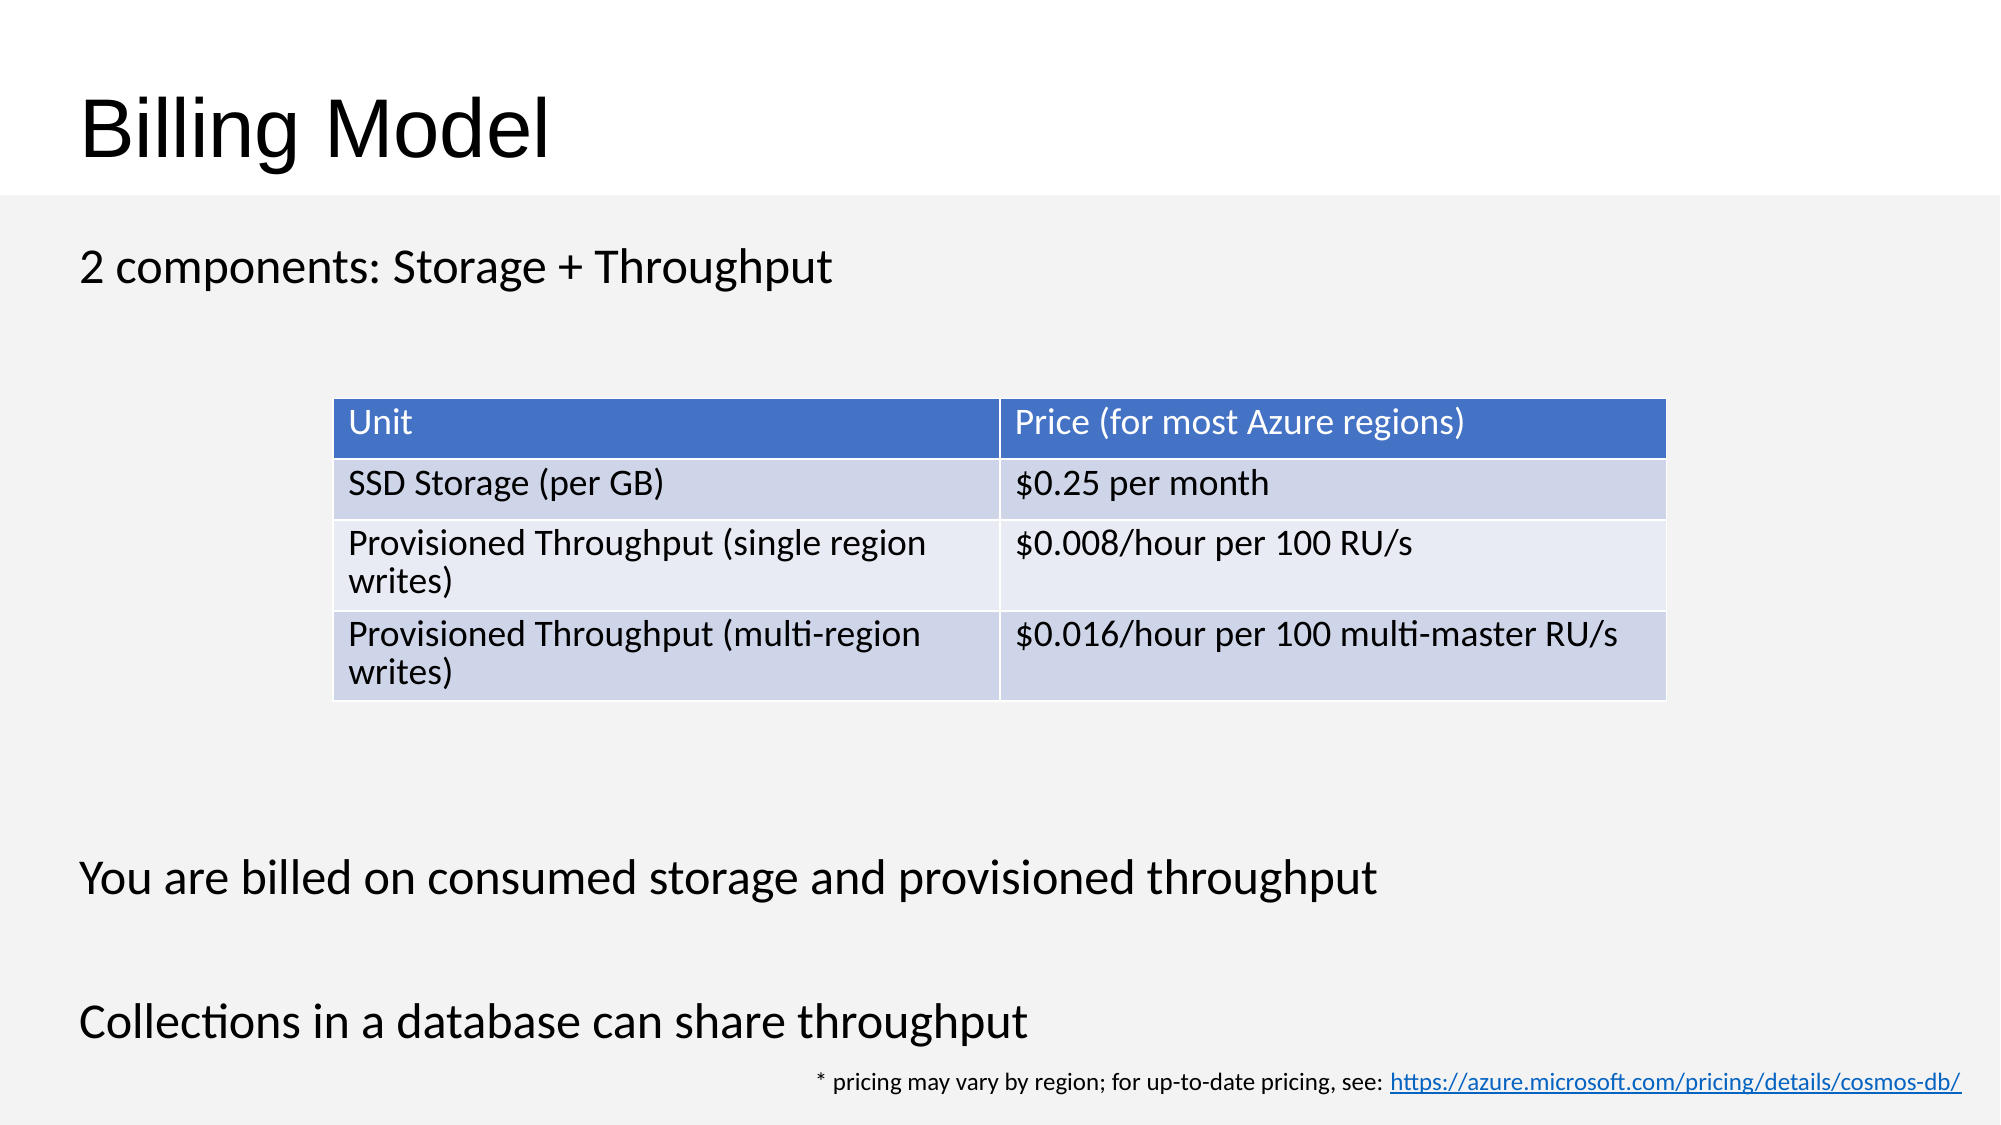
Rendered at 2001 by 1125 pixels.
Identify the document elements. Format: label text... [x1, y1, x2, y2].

text_box Billing Model [64, 21, 1790, 232]
table_cell $0.25 per month [1001, 460, 1666, 519]
table_header Unit [334, 399, 999, 458]
text_box * pricing may vary by region; for up-to-date pricing, see: https://azure.microsoft.com/pricing/details/cosmos-db/ [800, 1058, 1977, 1103]
text_box 2 components: Storage + Throughput You are billed on consumed storage and provisioned throughput Collections in a database can share throughput [64, 232, 1790, 1058]
table_cell $0.016/hour per 100 multi-master RU/s [1001, 612, 1666, 700]
table_cell SSD Storage (per GB) [334, 460, 999, 519]
table_cell $0.008/hour per 100 RU/s [1001, 521, 1666, 610]
table_header Price (for most Azure regions) [1001, 399, 1666, 458]
table_cell Provisioned Throughput (multi-region writes) [334, 612, 999, 700]
table_cell Provisioned Throughput (single region writes) [334, 521, 999, 610]
